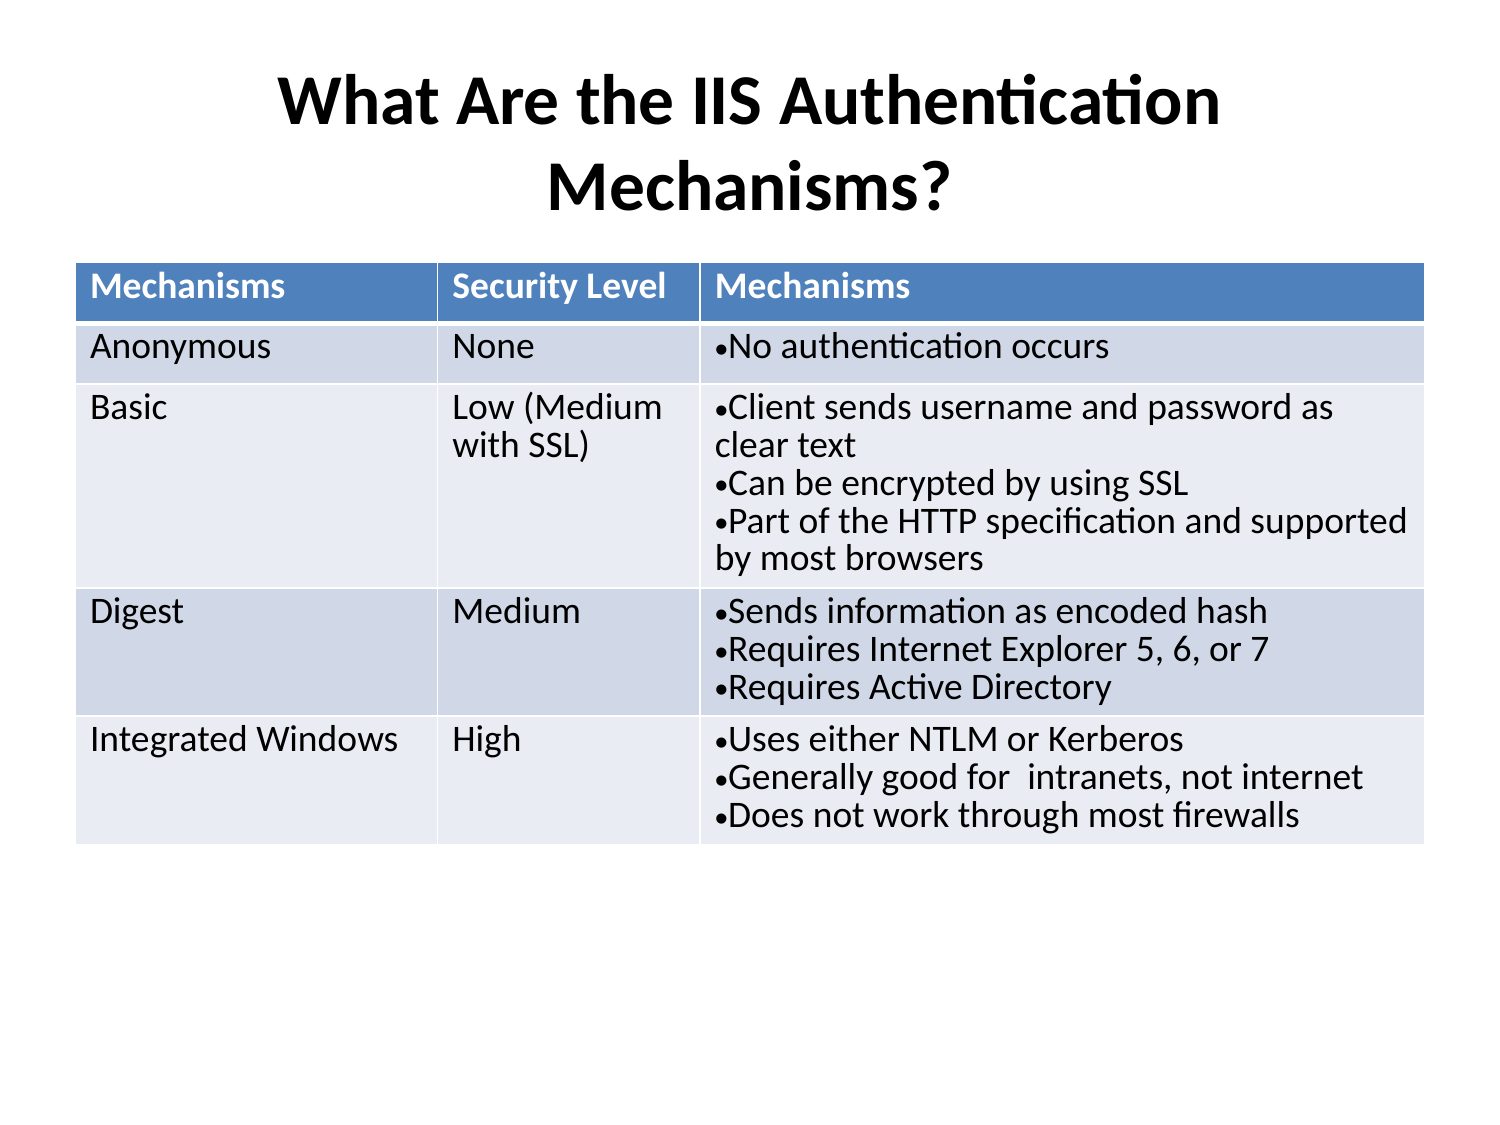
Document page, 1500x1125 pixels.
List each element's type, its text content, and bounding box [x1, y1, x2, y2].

table_cell Integrated Windows [76, 717, 437, 844]
table_cell Medium [438, 589, 699, 715]
table_cell Client sends username and password as clear text Can be encrypted by using SSL Part of the HTTP specification and supported by most browsers [701, 385, 1424, 587]
title What Are the IIS Authentication Mechanisms? [75, 45, 1425, 233]
table_header Mechanisms [701, 263, 1424, 321]
table_cell Basic [76, 385, 437, 587]
table_cell No authentication occurs [701, 326, 1424, 383]
table_cell Anonymous [76, 326, 437, 383]
table_cell None [438, 326, 699, 383]
table_cell High [438, 717, 699, 844]
table_header Security Level [438, 263, 699, 321]
table_cell Uses either NTLM or Kerberos Generally good for intranets, not internet Does not work through most firewalls [701, 717, 1424, 844]
table_cell Low (Medium with SSL) [438, 385, 699, 587]
table_cell Digest [76, 589, 437, 715]
table_header Mechanisms [76, 263, 437, 321]
table_cell Sends information as encoded hash Requires Internet Explorer 5, 6, or 7 Requires Active Directory [701, 589, 1424, 715]
